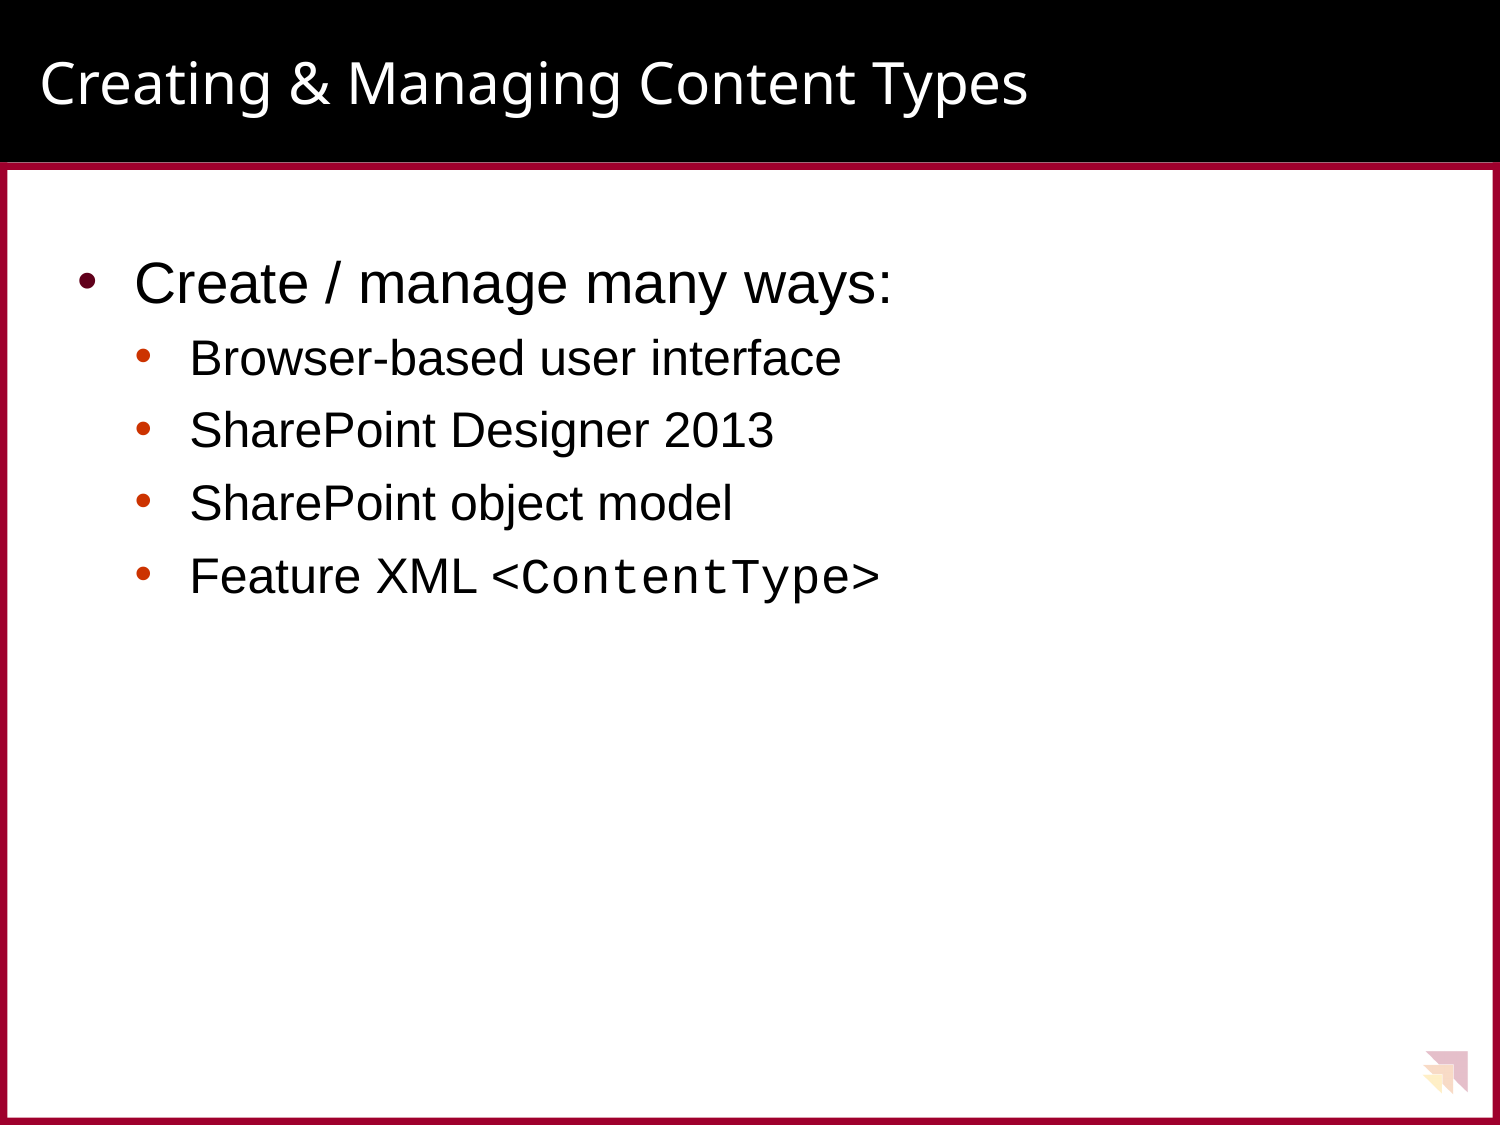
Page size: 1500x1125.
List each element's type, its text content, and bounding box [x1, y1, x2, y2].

title Creating & Managing Content Types [24, 12, 1438, 150]
list Create / manage many ways: Browser-based user interface SharePoint Designer 2013 SharePoint object model Feature XML <ContentType> [62, 237, 1438, 1088]
